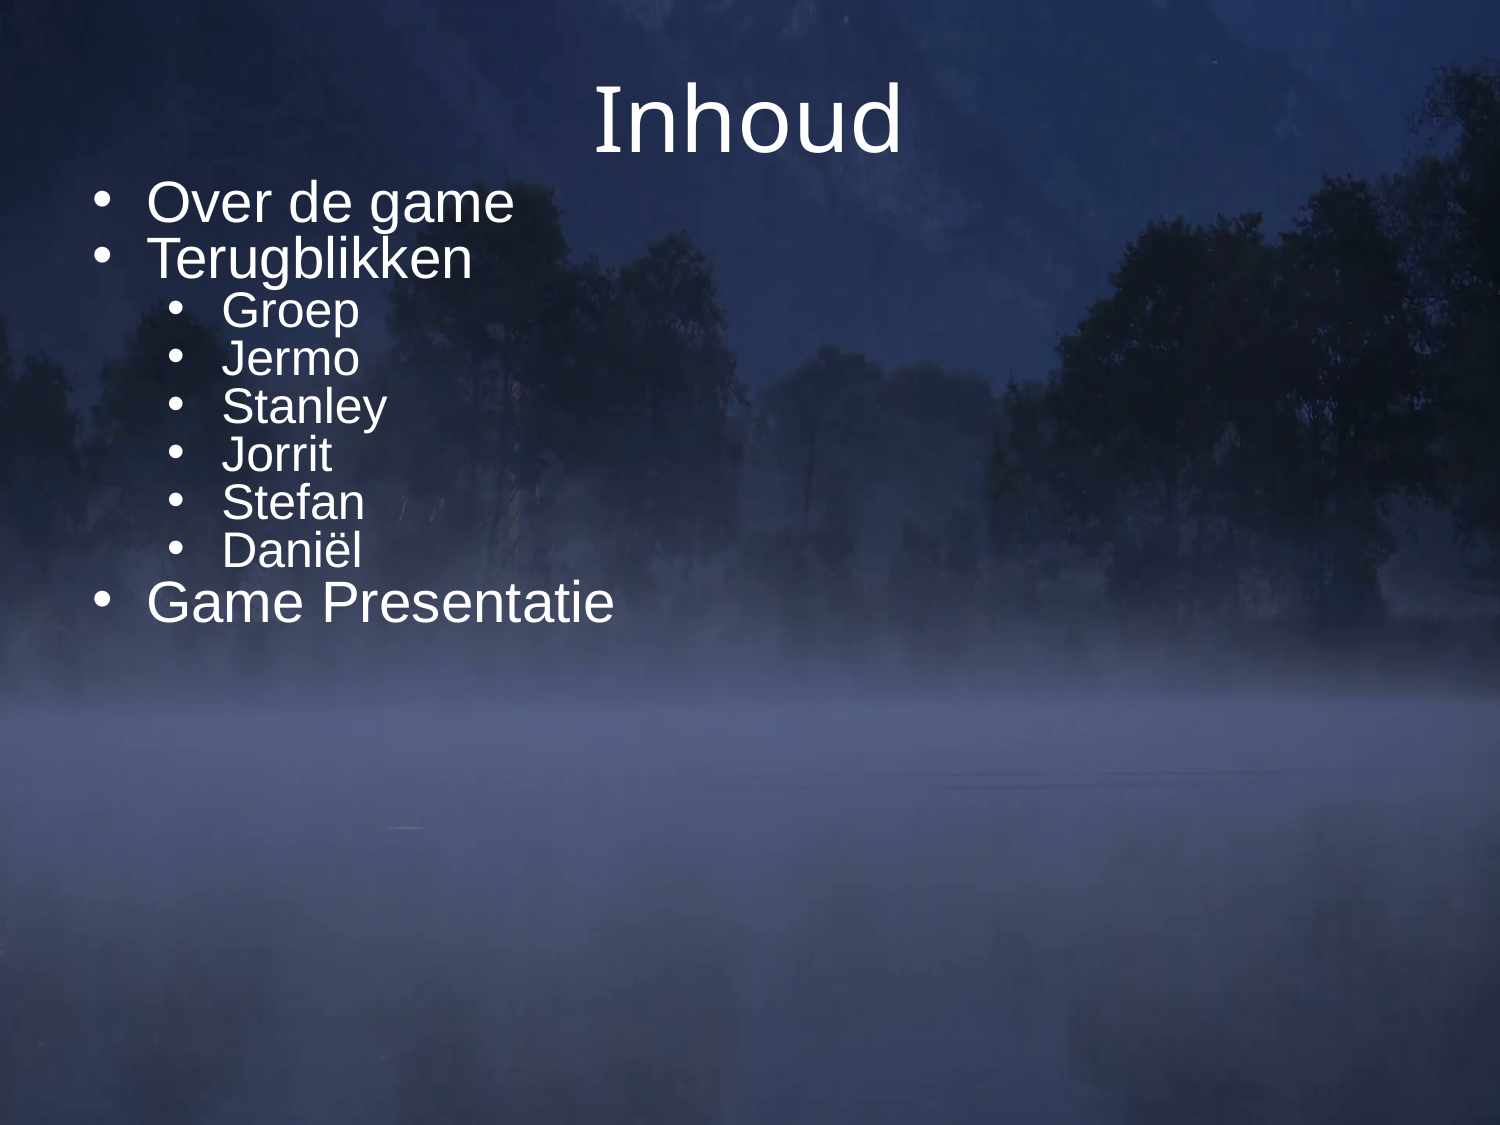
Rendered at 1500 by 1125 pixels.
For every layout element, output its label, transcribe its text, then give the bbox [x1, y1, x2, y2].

title Inhoud [75, 21, 1425, 170]
list Over de game Terugblikken Groep Jermo Stanley Jorrit Stefan Daniël Game Presentatie [75, 170, 1425, 913]
picture [0, 0, 1500, 1125]
